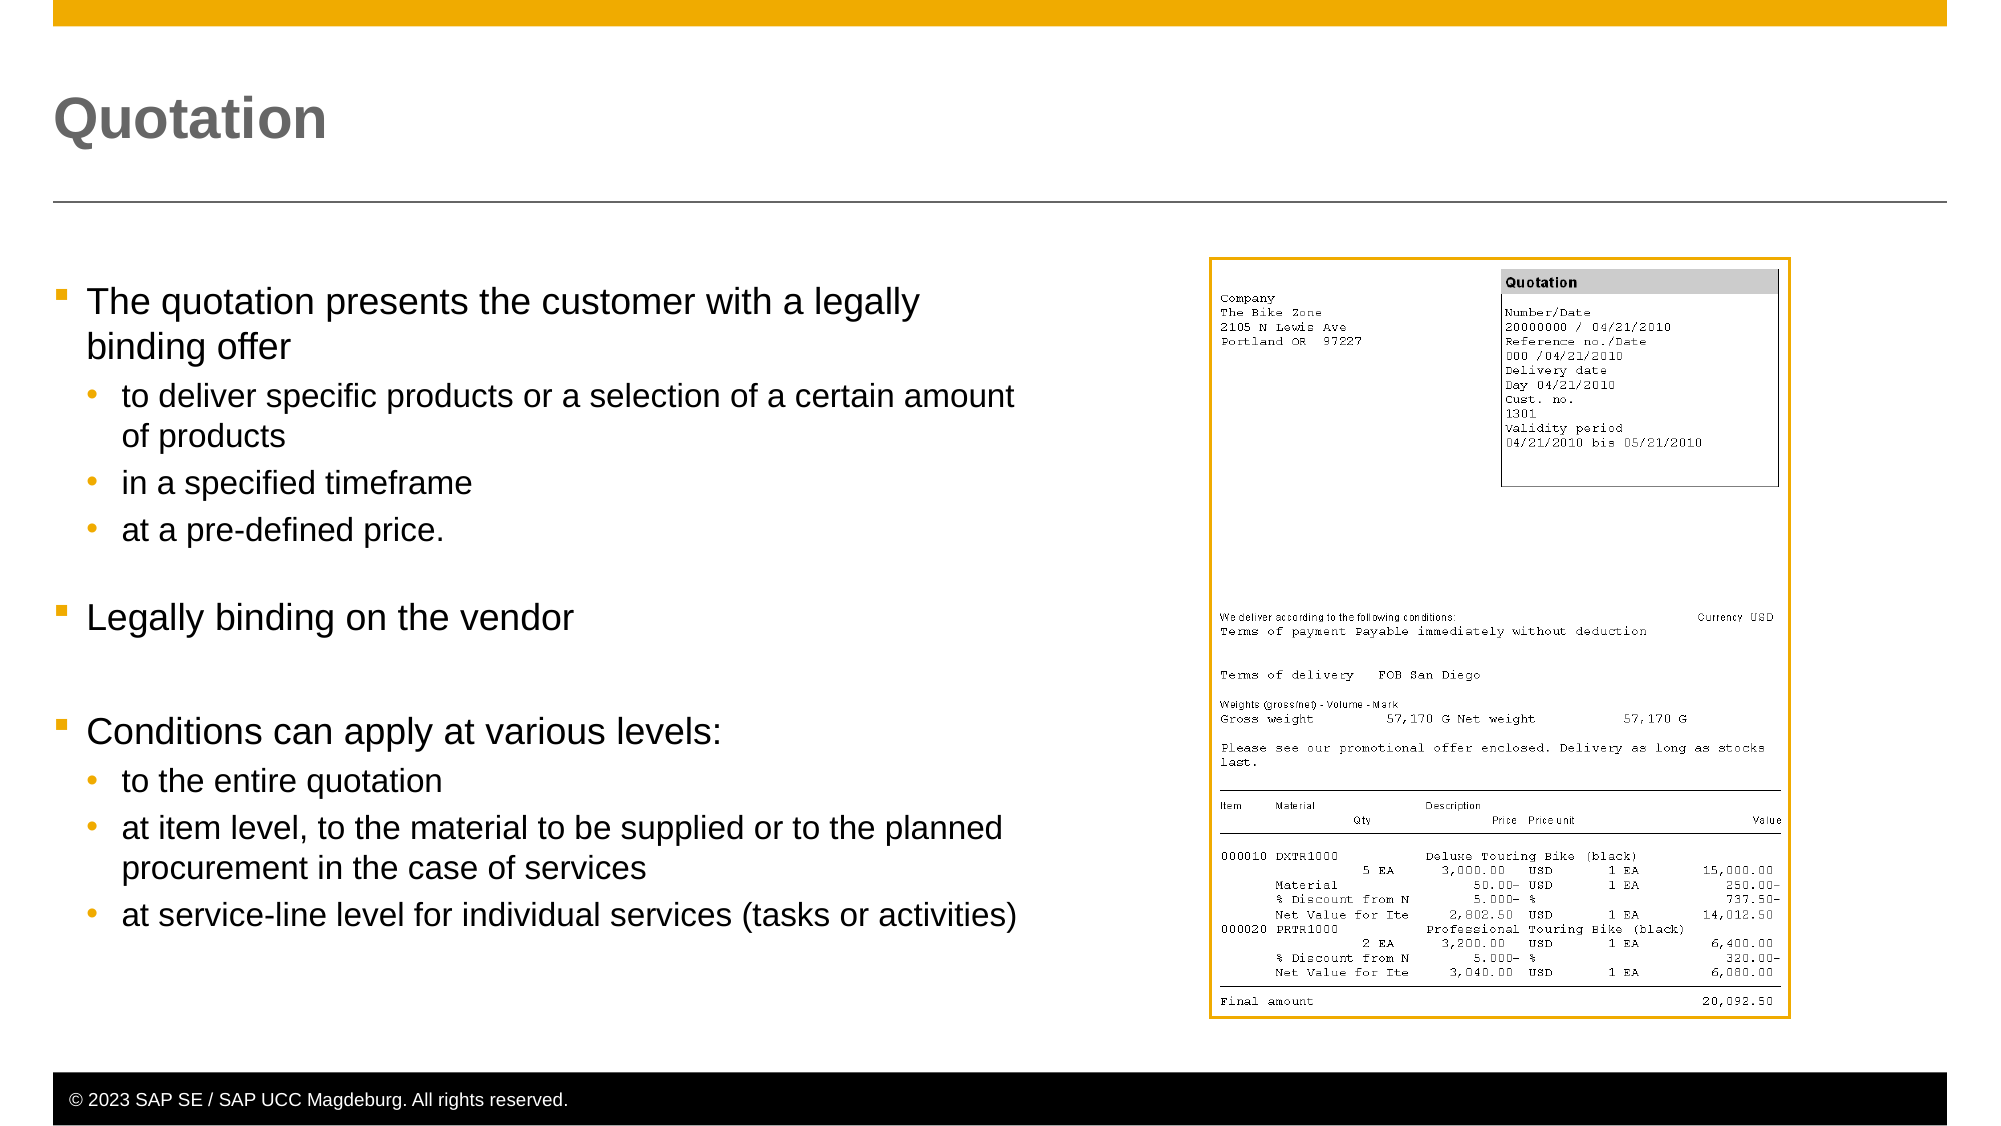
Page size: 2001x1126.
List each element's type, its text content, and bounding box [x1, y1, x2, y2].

list The quotation presents the customer with a legally binding offer to deliver specific products or a selection of a certain amount of products in a specified timeframe at a pre-defined price. Legally binding on the vendor Conditions can apply at various levels: to the entire quotation at item level, to the material to be supplied or to the planned procurement in the case of services at service-line level for individual services (tasks or activities) [53, 277, 1032, 998]
picture [1211, 259, 1789, 1016]
title Quotation [53, 53, 1947, 178]
